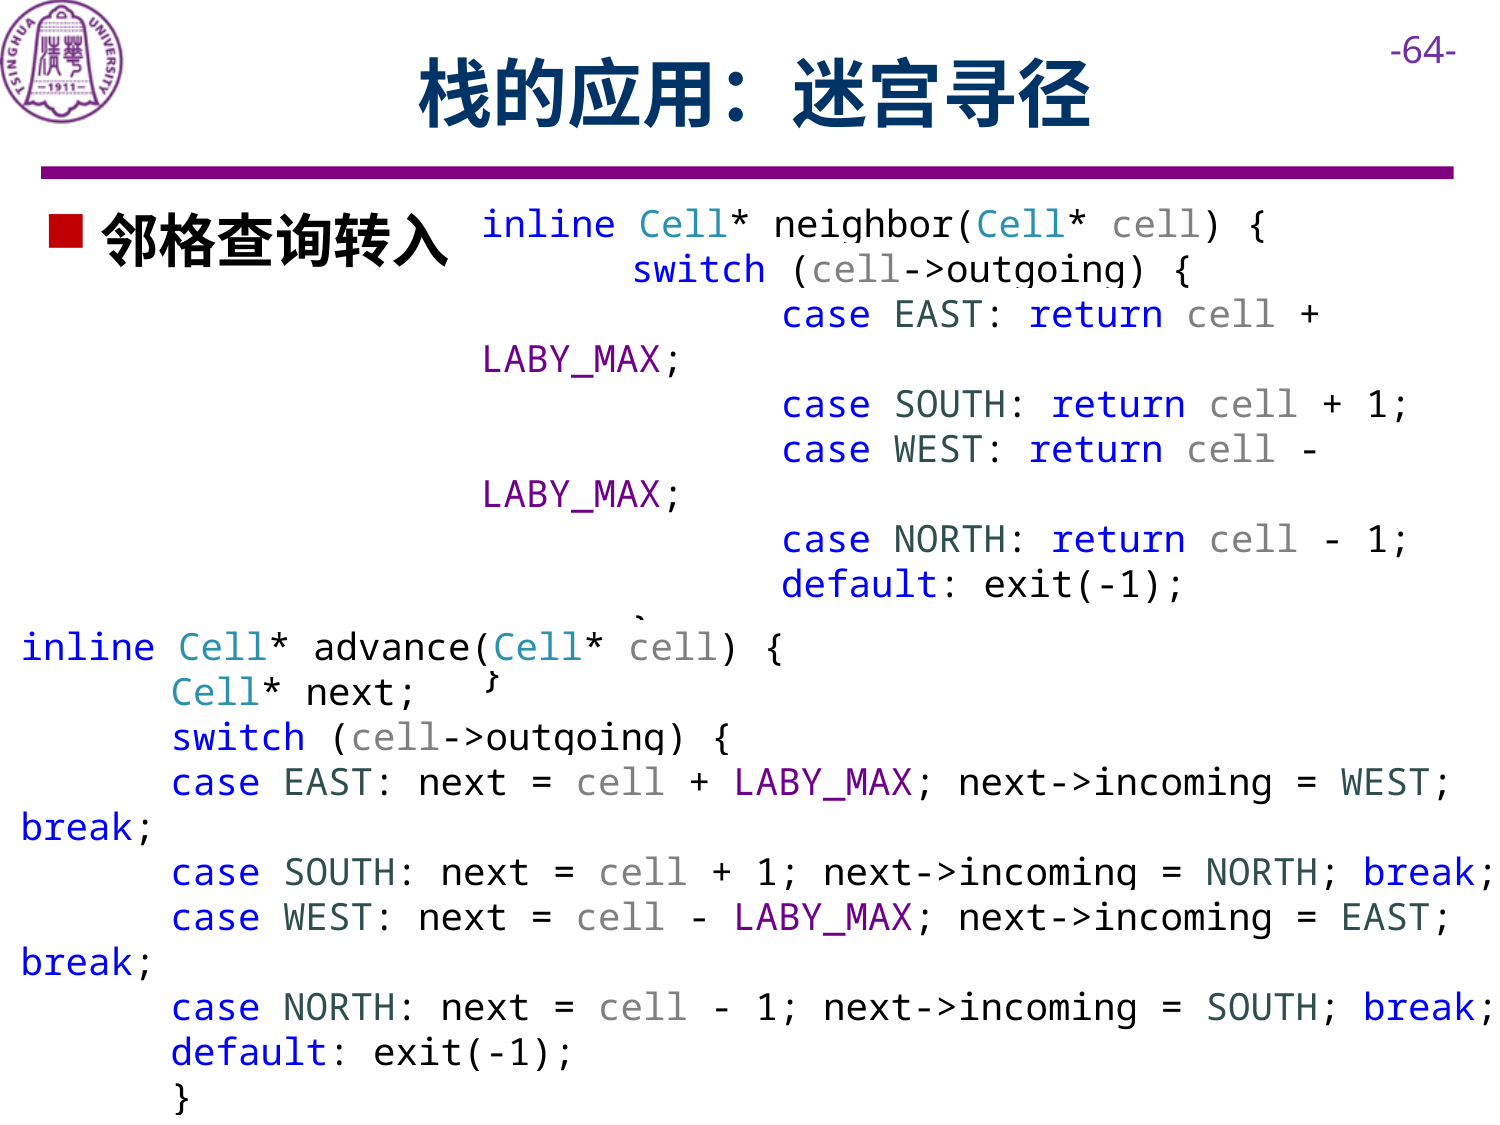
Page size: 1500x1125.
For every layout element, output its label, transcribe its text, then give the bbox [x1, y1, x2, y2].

text_box inline Cell* advance(Cell* cell) { Cell* next; switch (cell->outgoing) { case EAST: next = cell + LABY_MAX; next->incoming = WEST; break; case SOUTH: next = cell + 1; next->incoming = NORTH; break; case WEST: next = cell - LABY_MAX; next->incoming = EAST; break; case NORTH: next = cell - 1; next->incoming = SOUTH; break; default: exit(-1); } return next; } [5, 615, 1500, 1125]
picture [0, 0, 124, 124]
text_box 栈的应用：迷宫寻径 [132, 39, 1379, 190]
text_box 邻格查询转入 [29, 196, 466, 281]
text_box inline Cell* neighbor(Cell* cell) { switch (cell->outgoing) { case EAST: return cell + LABY_MAX; case SOUTH: return cell + 1; case WEST: return cell - LABY_MAX; case NORTH: return cell - 1; default: exit(-1); } } [466, 193, 1483, 615]
